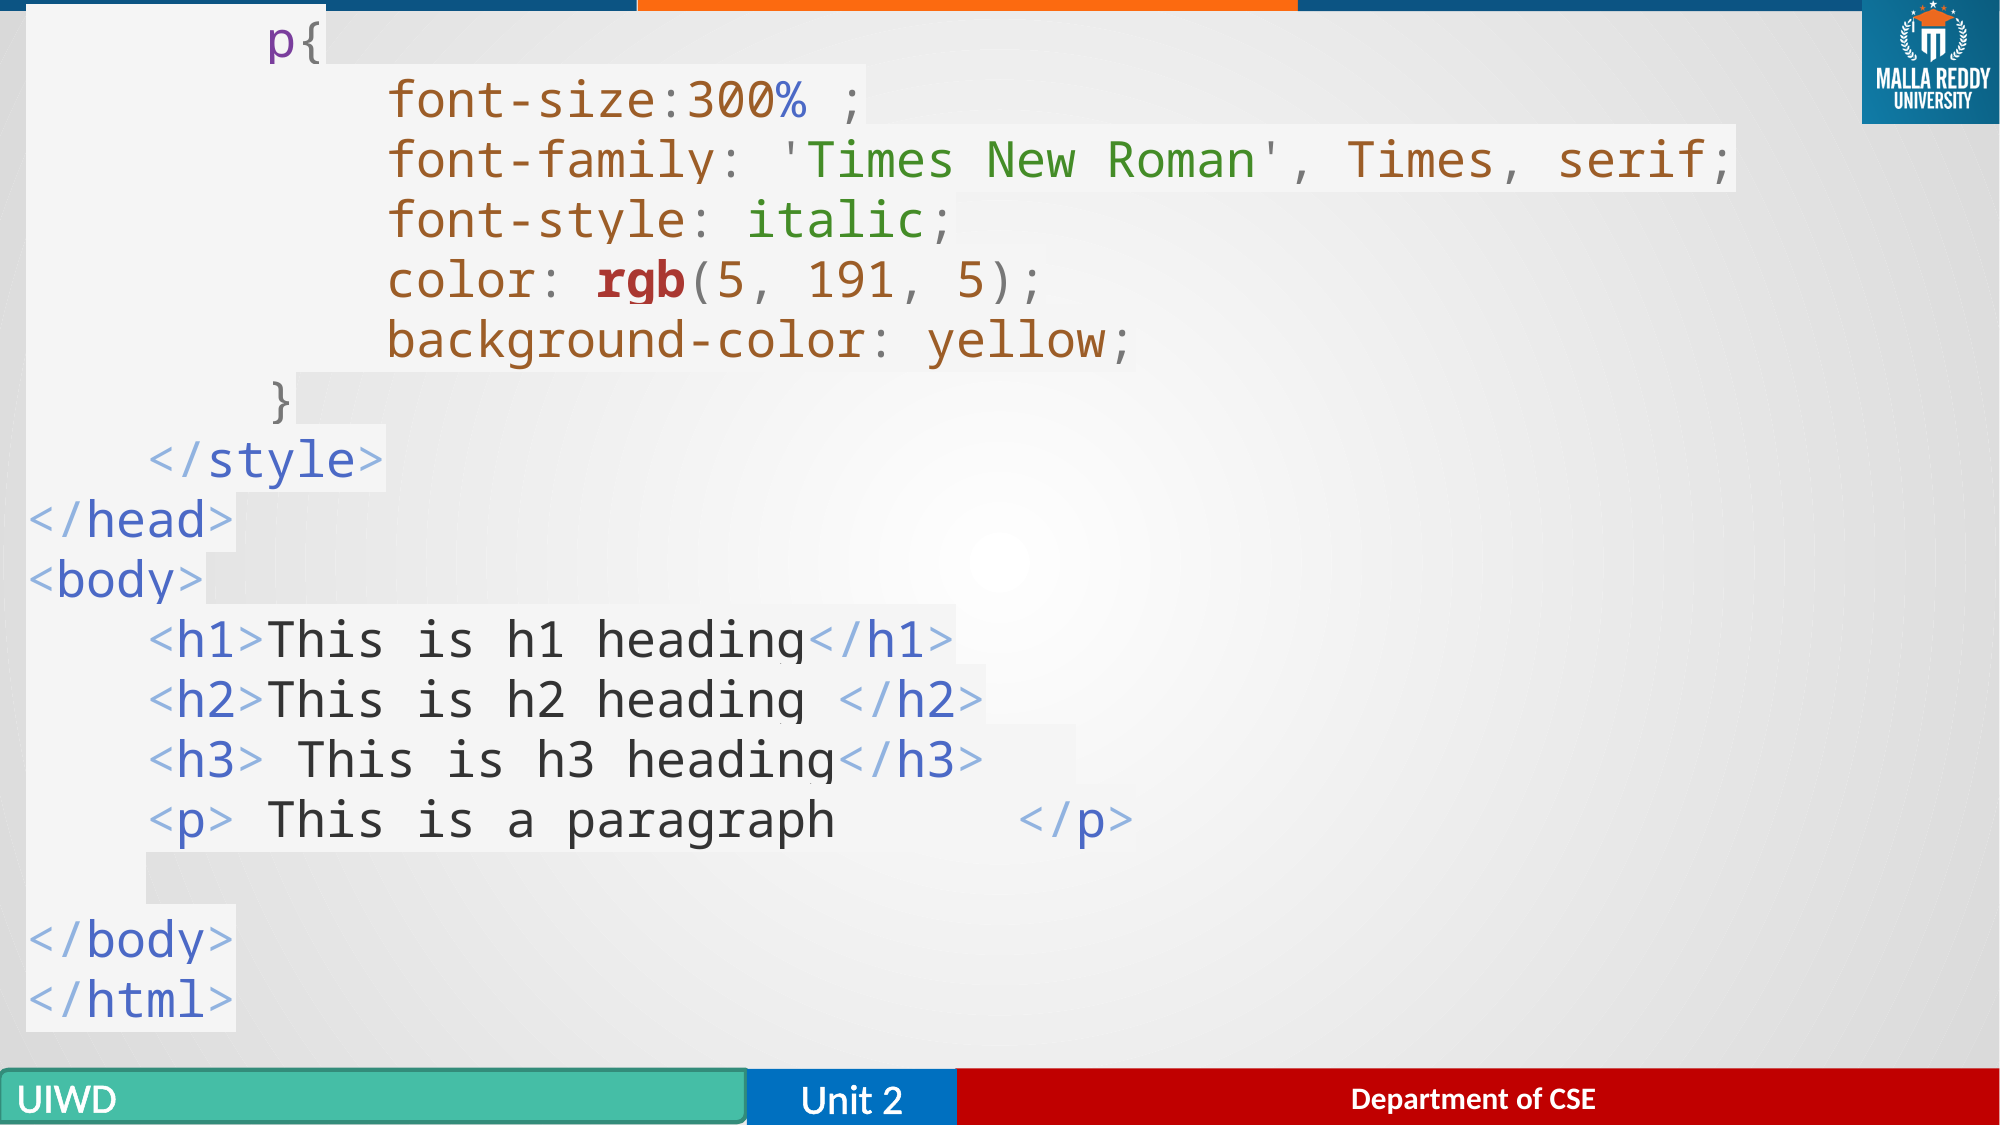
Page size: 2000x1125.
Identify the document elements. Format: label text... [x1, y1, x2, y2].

picture [1989, 0, 2000, 124]
text_box p{ font-size:300% ; font-family: 'Times New Roman', Times, serif; font-style: italic; color: rgb(5, 191, 5); background-color: yellow; } </style> </head> <body> <h1>This is h1 heading</h1> <h2>This is h2 heading </h2> <h3> This is h3 heading</h3> <p> This is a paragraph </p> </body> </html> [11, 0, 1989, 1035]
